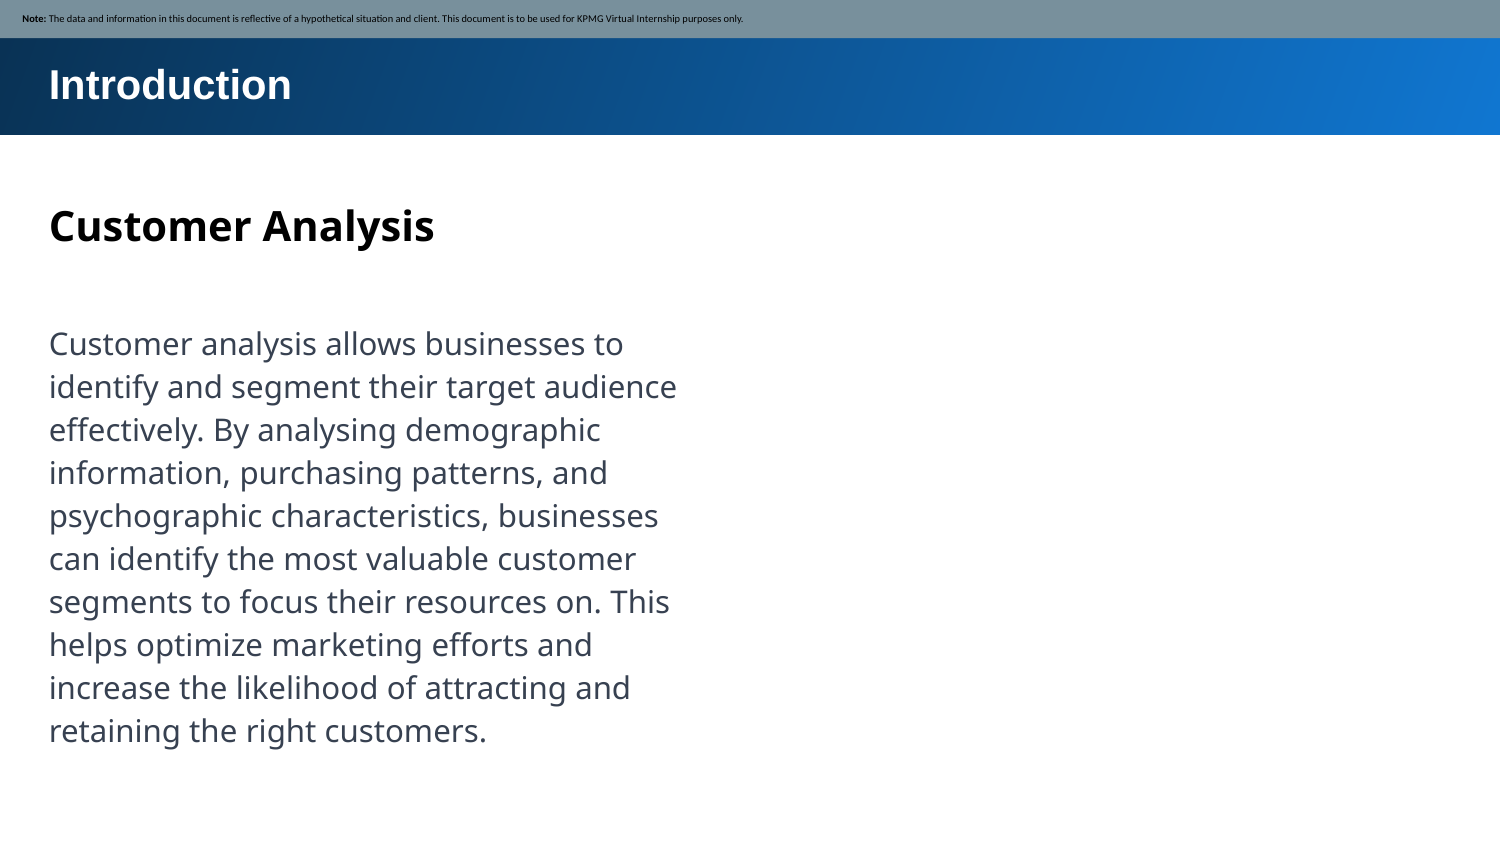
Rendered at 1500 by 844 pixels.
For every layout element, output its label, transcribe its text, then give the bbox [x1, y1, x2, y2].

text_box Note: The data and information in this document is reflective of a hypothetical situation and client. This document is to be used for KPMG Virtual Internship purposes only. [0, 0, 1500, 39]
text_box Customer Analysis [33, 177, 1439, 266]
text_box Introduction [33, 43, 1439, 124]
text_box Customer analysis allows businesses to identify and segment their target audience effectively. By analysing demographic information, purchasing patterns, and psychographic characteristics, businesses can identify the most valuable customer segments to focus their resources on. This helps optimize marketing efforts and increase the likelihood of attracting and retaining the right customers. [33, 303, 712, 765]
text_box [0, 39, 1500, 135]
